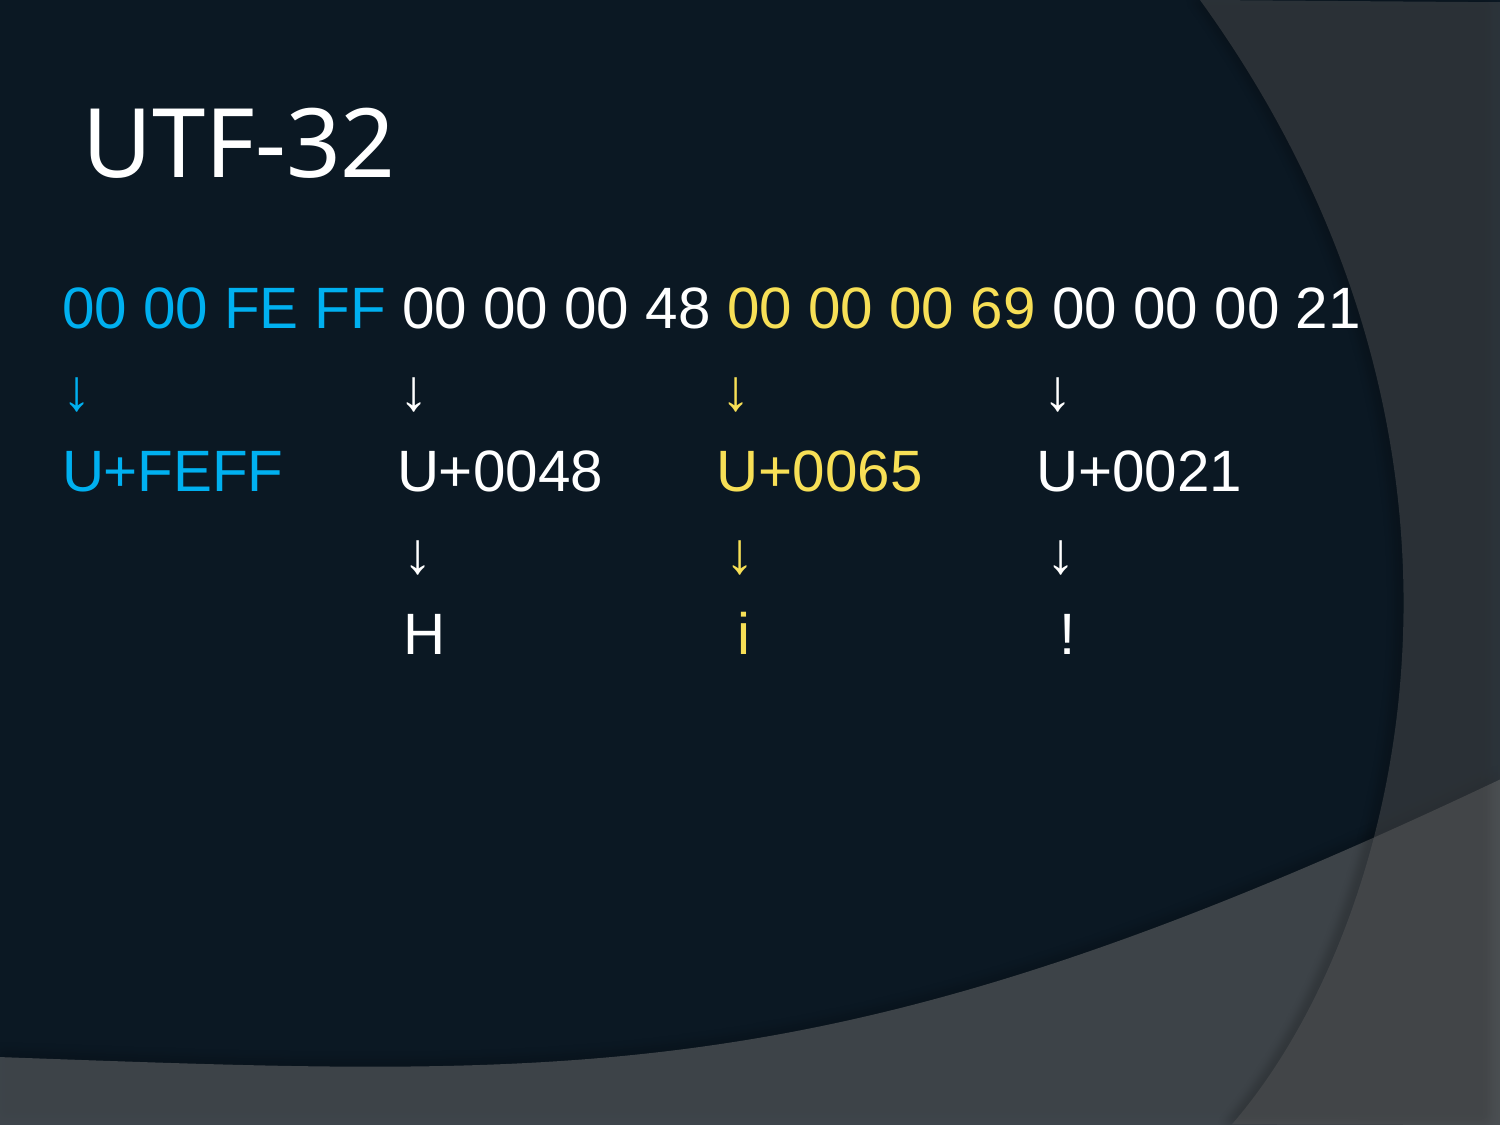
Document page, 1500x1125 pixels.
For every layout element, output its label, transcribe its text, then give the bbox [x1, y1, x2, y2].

list 00 00 FE FF 00 00 00 48 00 00 00 69 00 00 00 21 ↓ ↓ ↓ ↓ U+FEFF U+0048 U+0065 U+0021 ↓ ↓ ↓ H i ! [41, 262, 1467, 1005]
title UTF-32 [75, 45, 1300, 233]
